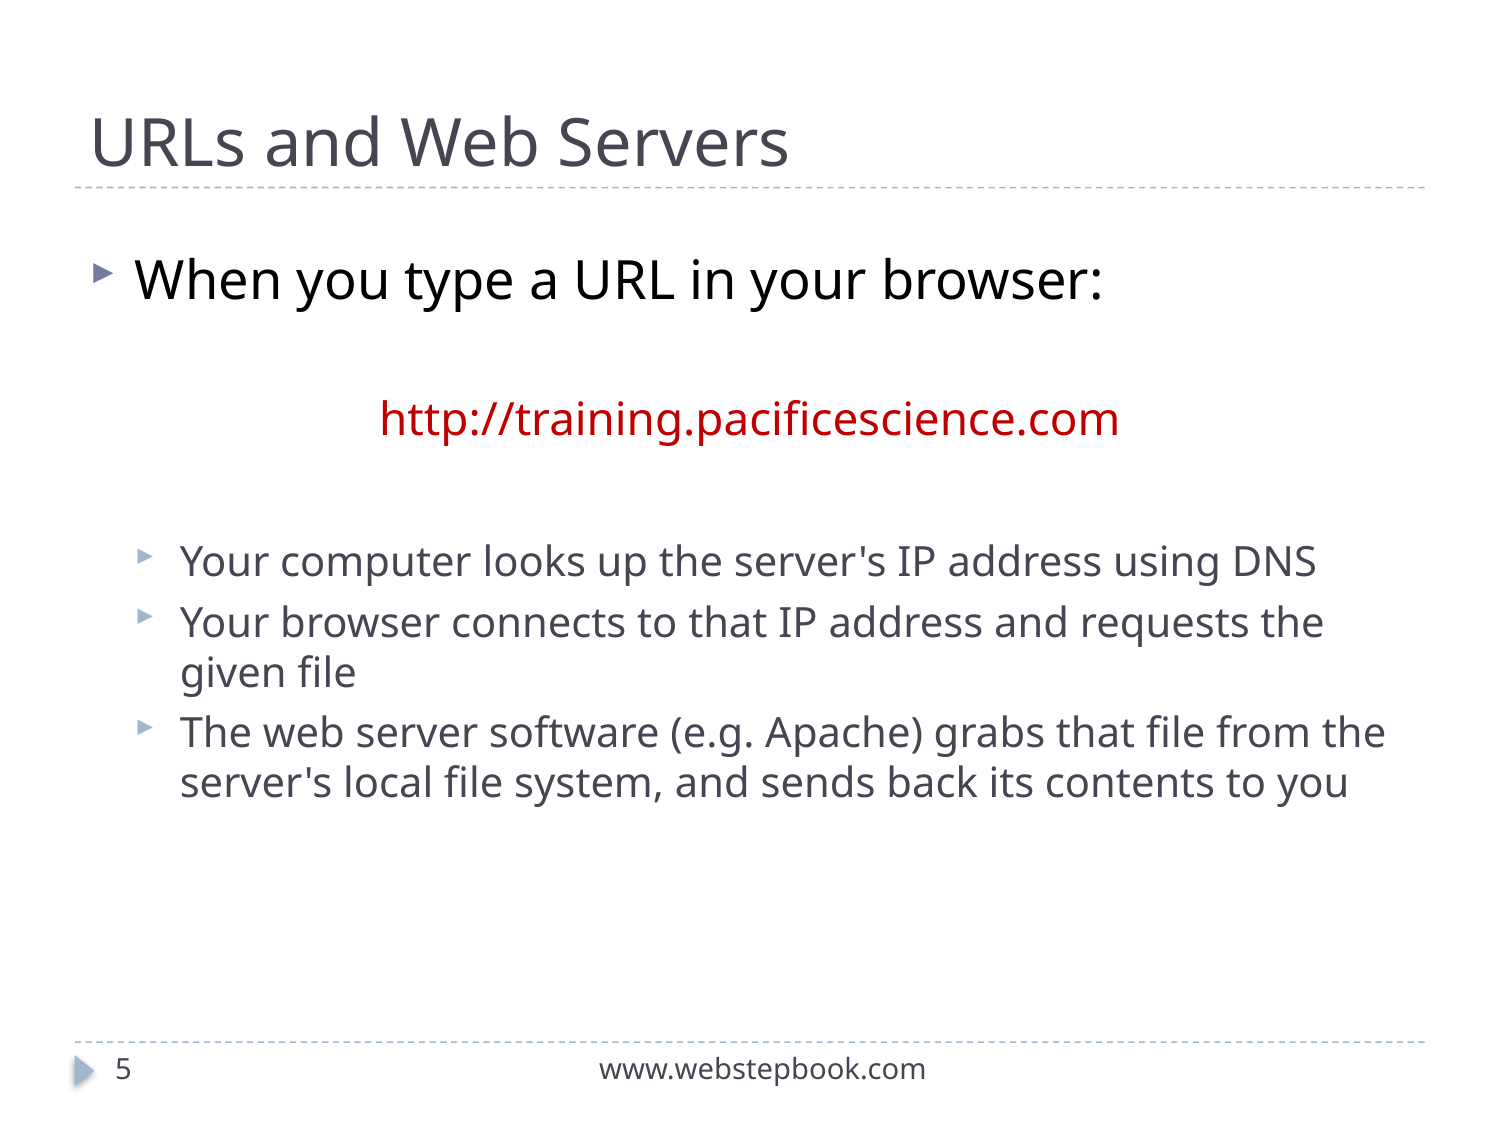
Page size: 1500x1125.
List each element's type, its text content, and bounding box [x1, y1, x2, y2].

slide_number 5 [100, 1042, 426, 1103]
list When you type a URL in your browser: http://training.pacificescience.com Your computer looks up the server's IP address using DNS Your browser connects to that IP address and requests the given file The web server software (e.g. Apache) grabs that file from the server's local file system, and sends back its contents to you [75, 237, 1425, 1010]
footer www.webstepbook.com [475, 1042, 1051, 1103]
title URLs and Web Servers [75, 24, 1425, 188]
